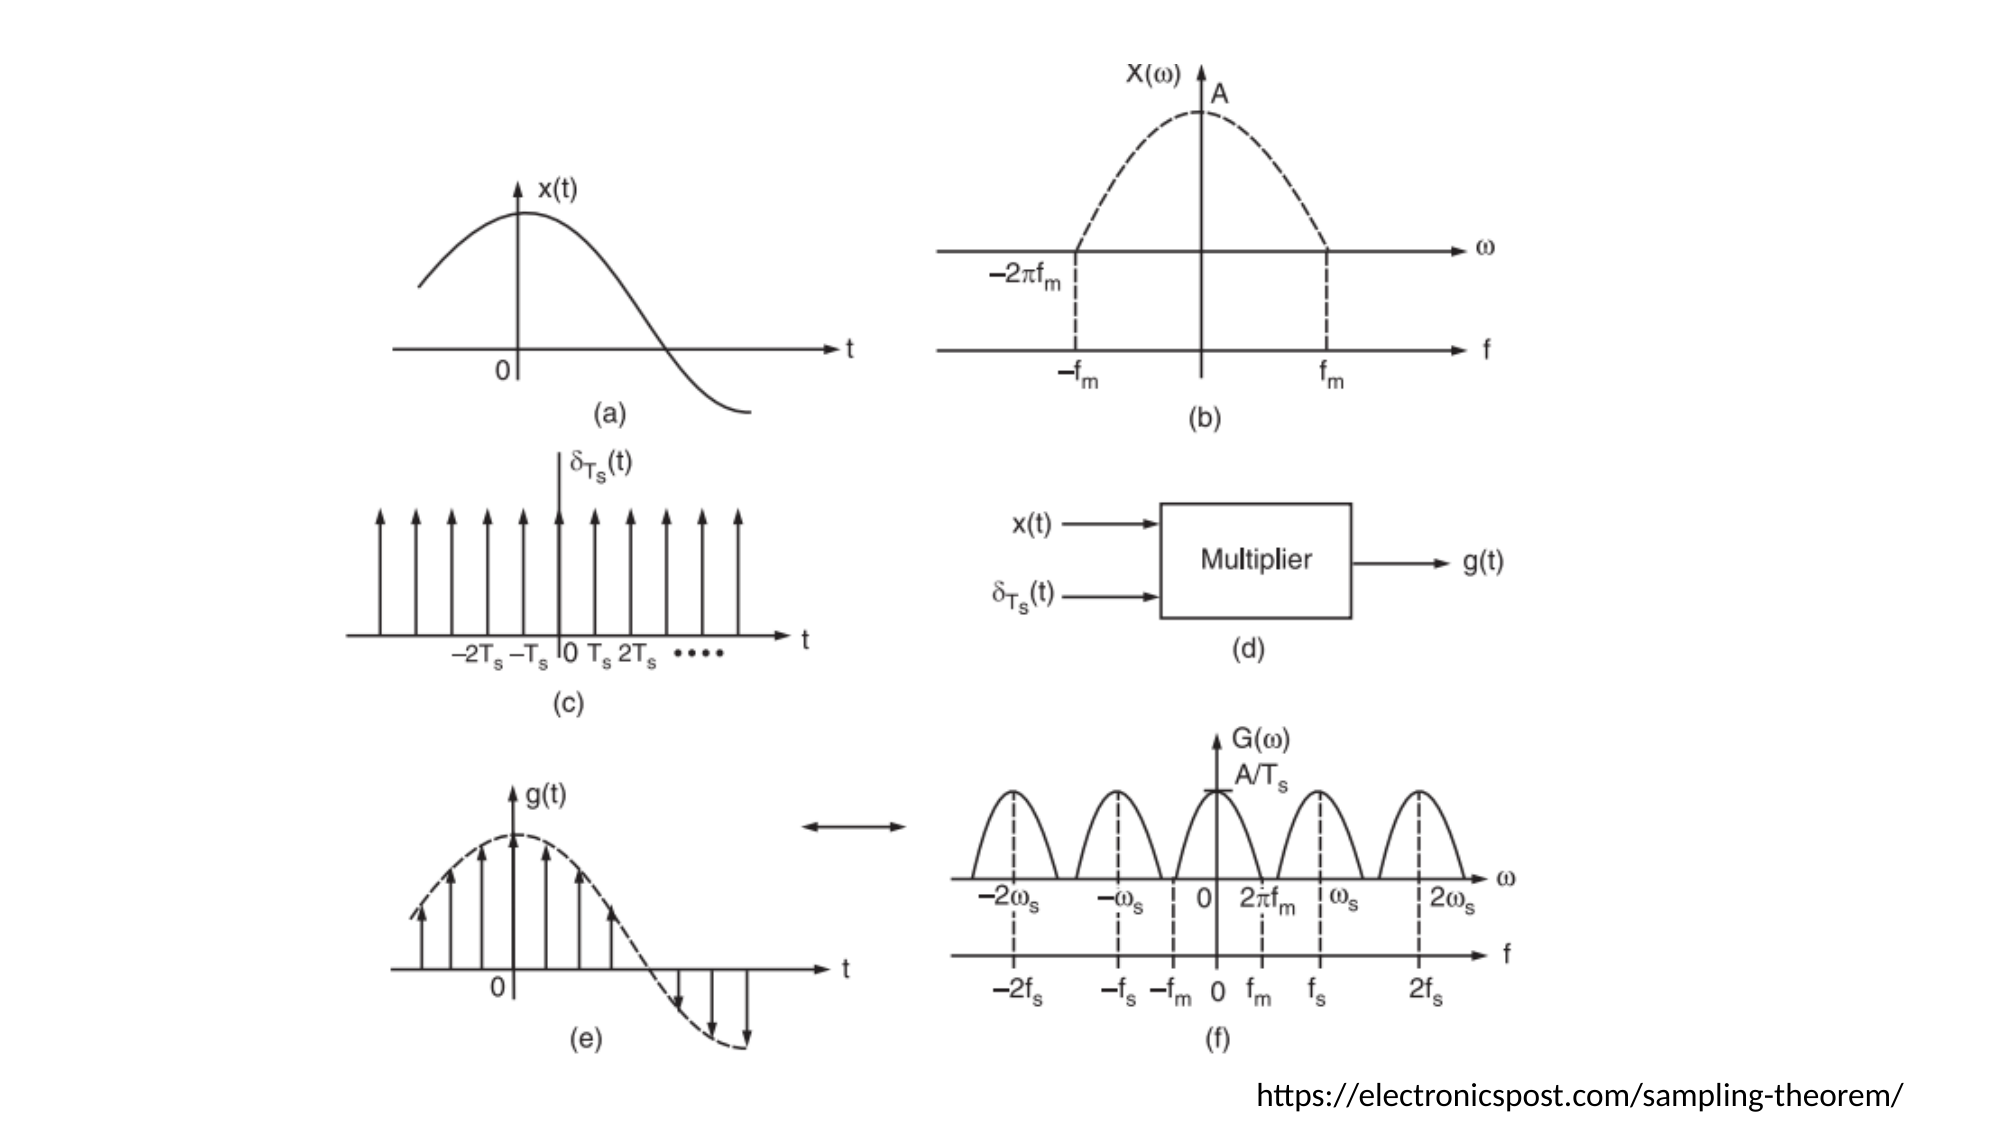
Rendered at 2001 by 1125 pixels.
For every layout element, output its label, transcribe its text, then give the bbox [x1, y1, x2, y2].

picture [281, 64, 1570, 1061]
text_box https://electronicspost.com/sampling-theorem/ [1241, 1065, 1920, 1120]
